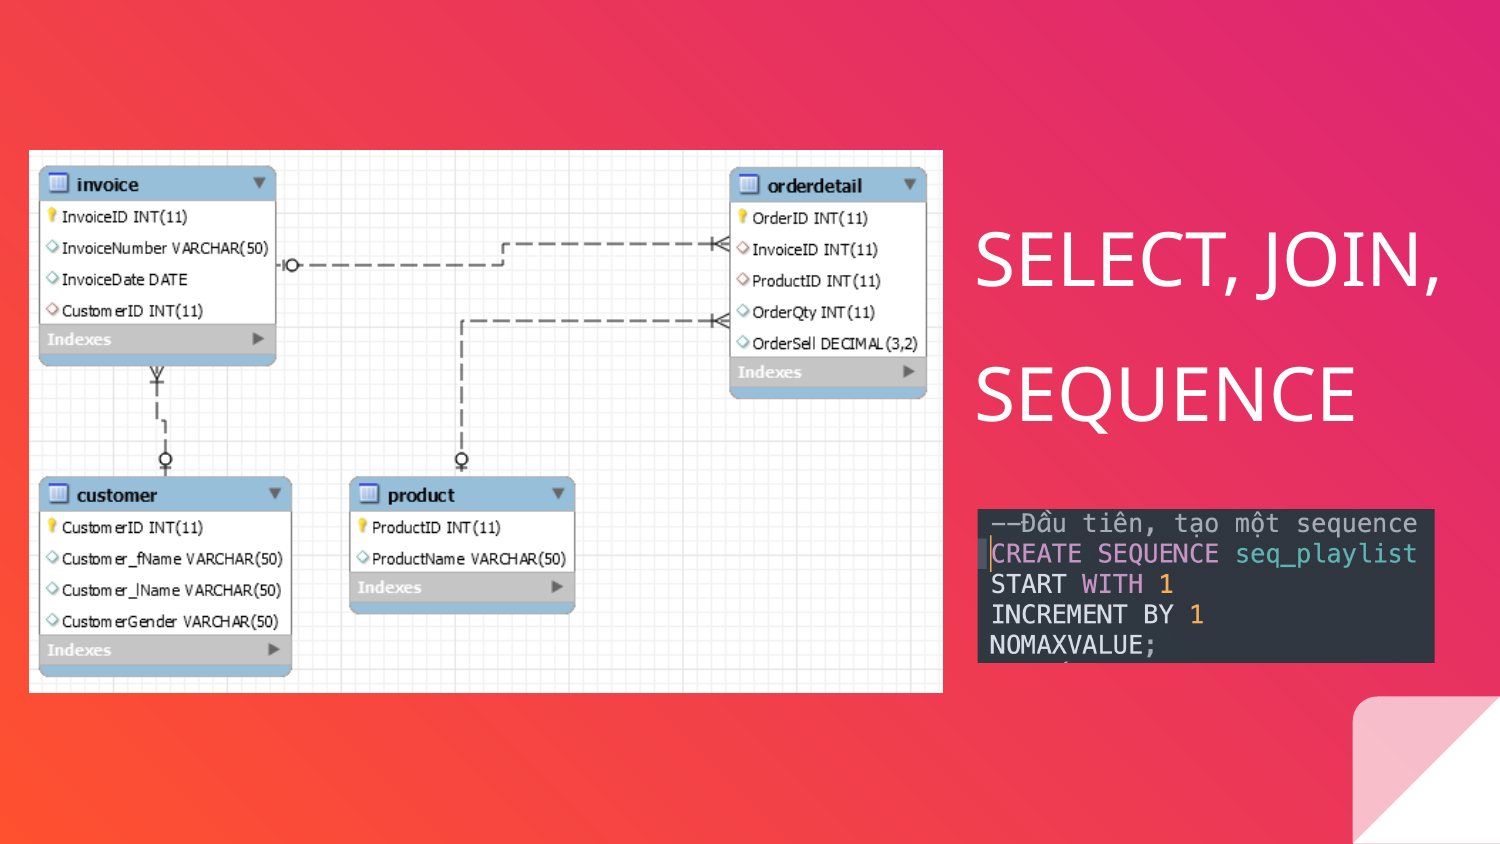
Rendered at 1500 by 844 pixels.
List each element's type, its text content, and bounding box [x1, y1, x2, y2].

picture [977, 508, 1435, 663]
picture [29, 150, 943, 693]
title SELECT, JOIN, SEQUENCE [959, 150, 1500, 430]
